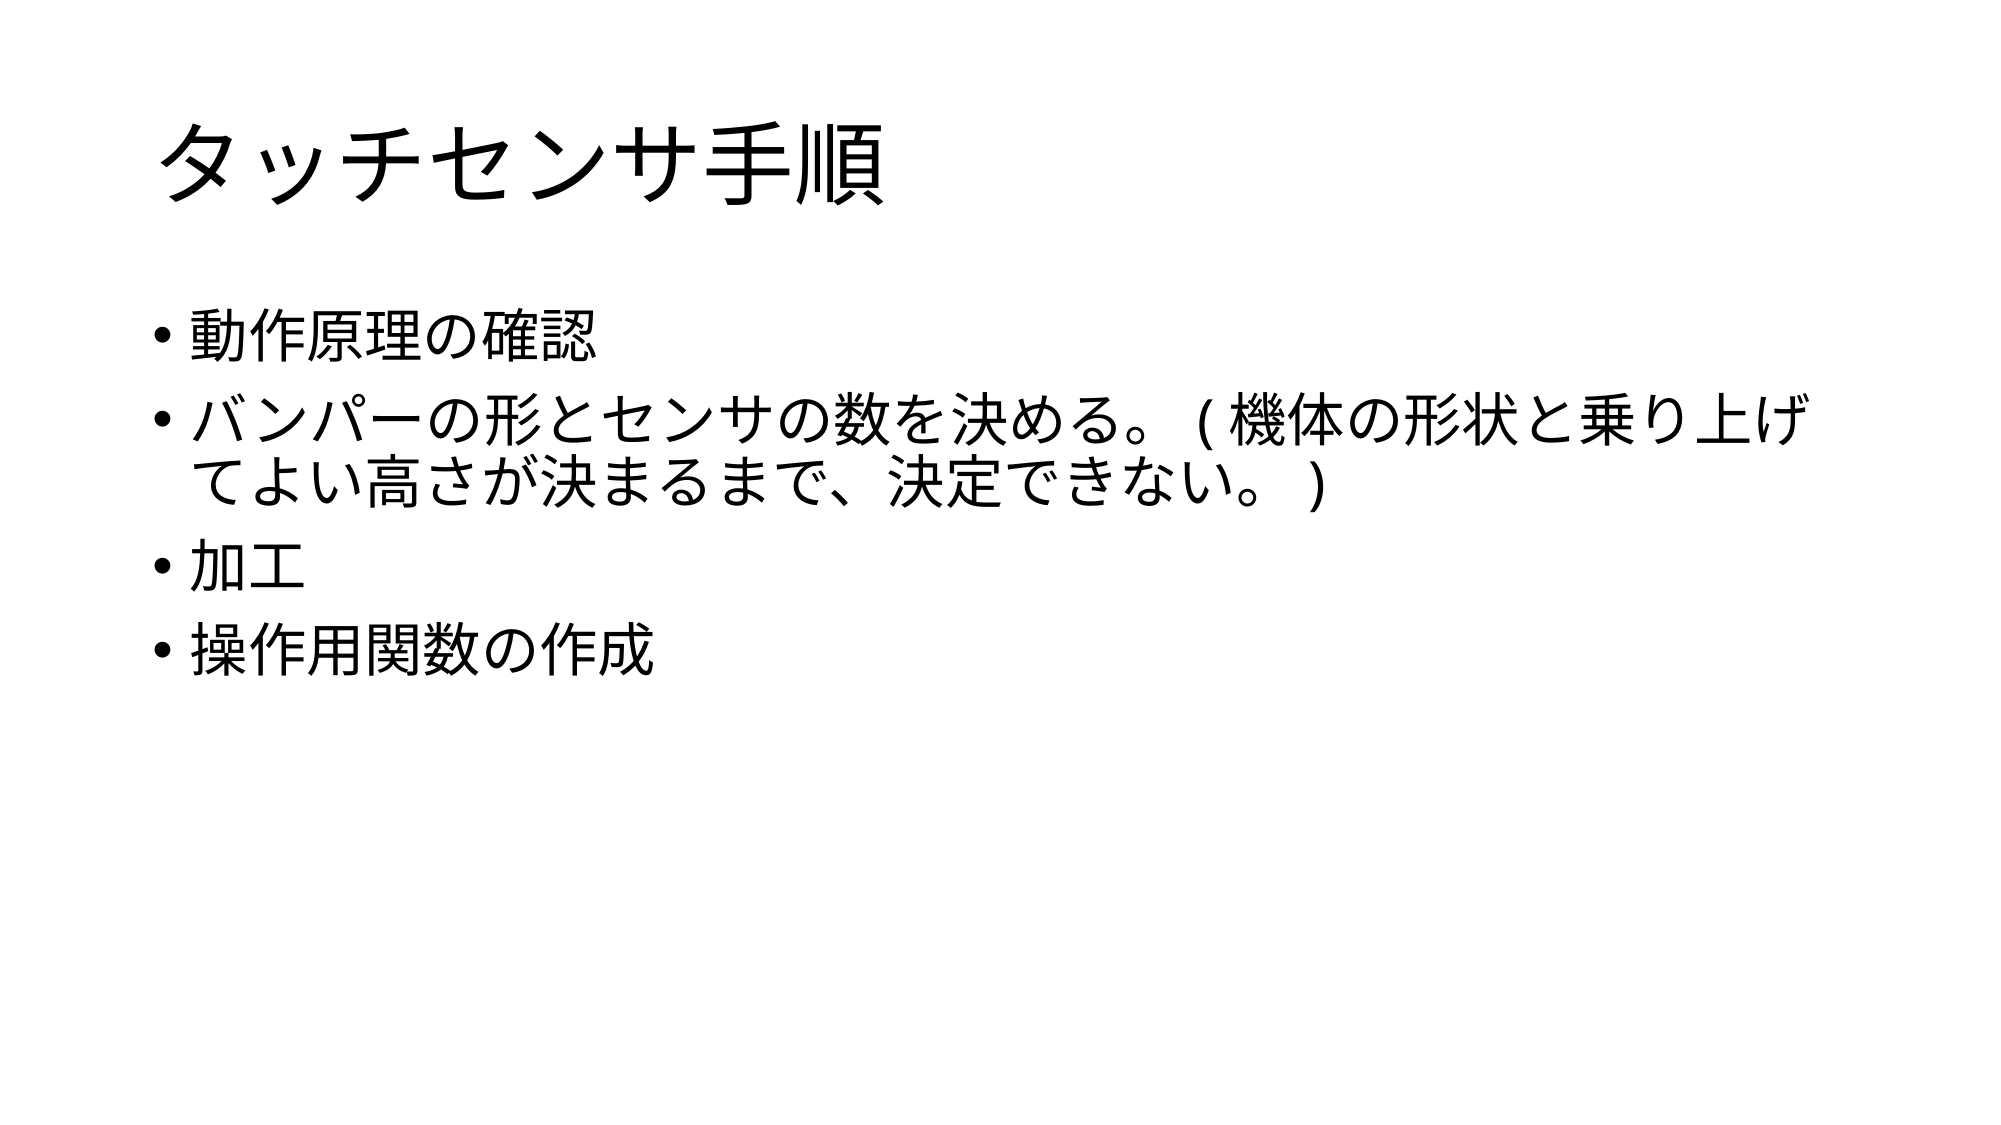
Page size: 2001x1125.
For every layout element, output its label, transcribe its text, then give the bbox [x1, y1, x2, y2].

title タッチセンサ手順 [137, 59, 1863, 278]
list 動作原理の確認 バンパーの形とセンサの数を決める。(機体の形状と乗り上げてよい高さが決まるまで、決定できない。) 加工 操作用関数の作成 [137, 299, 1863, 1014]
